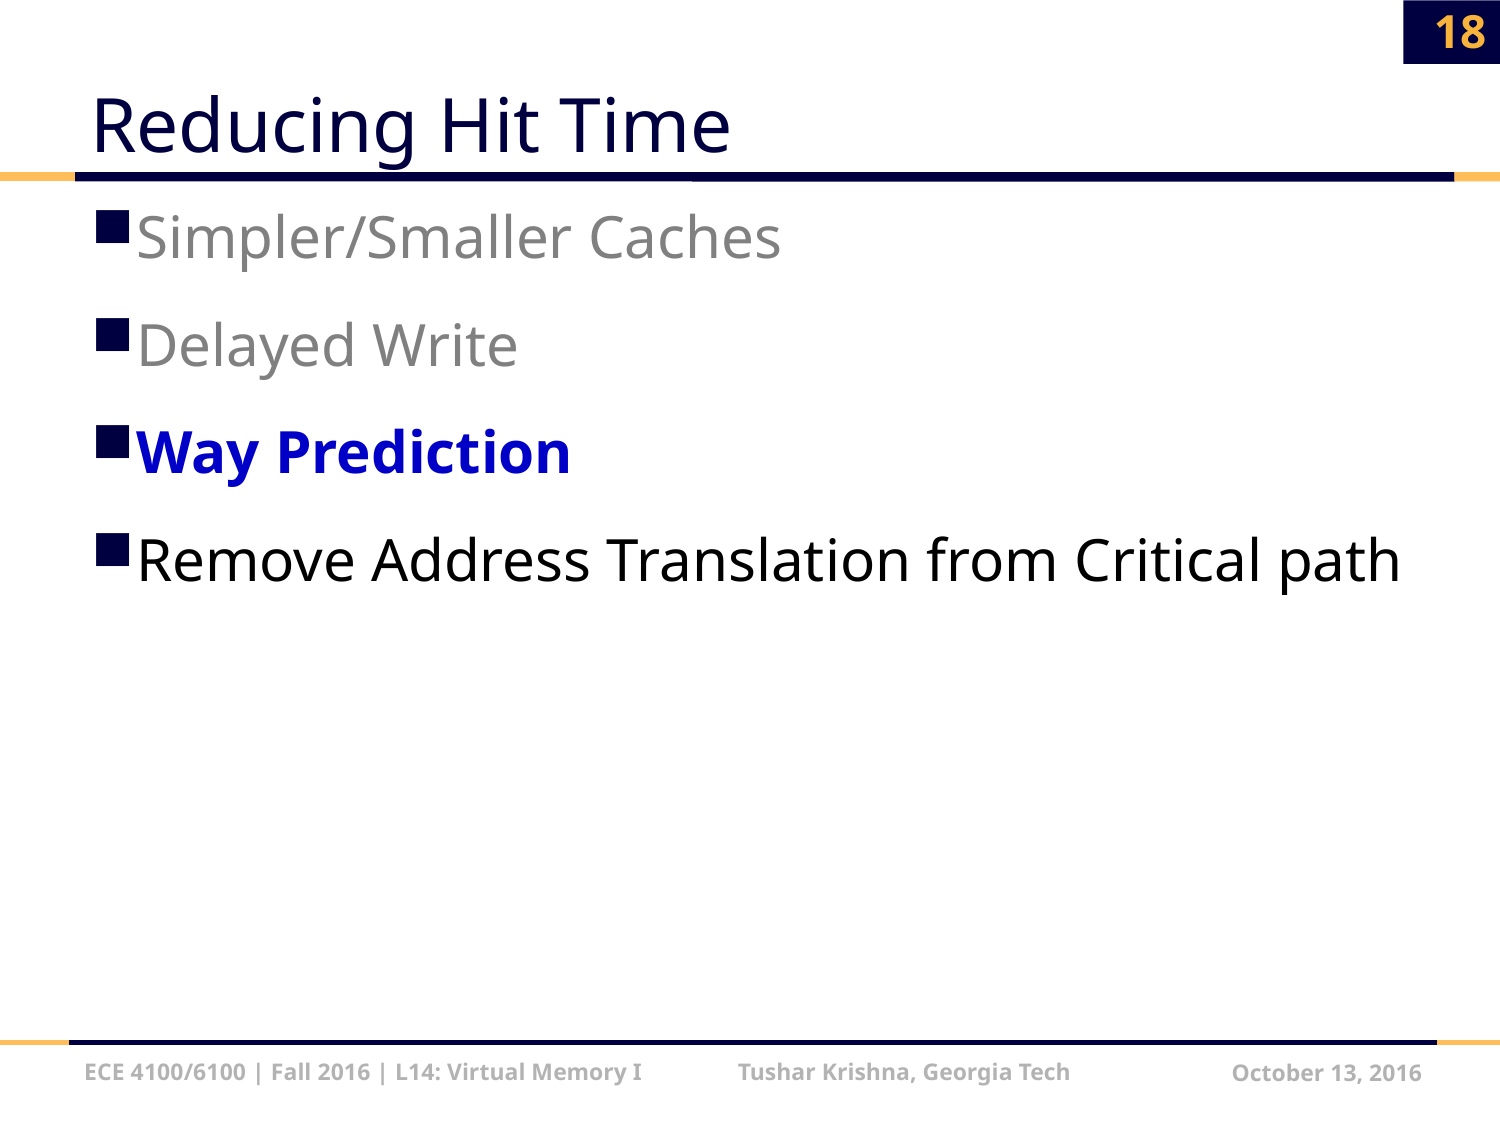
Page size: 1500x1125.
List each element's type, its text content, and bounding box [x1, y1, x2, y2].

list Simpler/Smaller Caches Delayed Write Way Prediction Remove Address Translation from Critical path [75, 192, 1438, 1030]
slide_number 18 [1401, 4, 1500, 64]
footer ECE 4100/6100 | Fall 2016 | L14: Virtual Memory I Tushar Krishna, Georgia Tech [69, 1042, 1183, 1103]
title Reducing Hit Time [75, 24, 1302, 175]
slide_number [1183, 1042, 1438, 1103]
